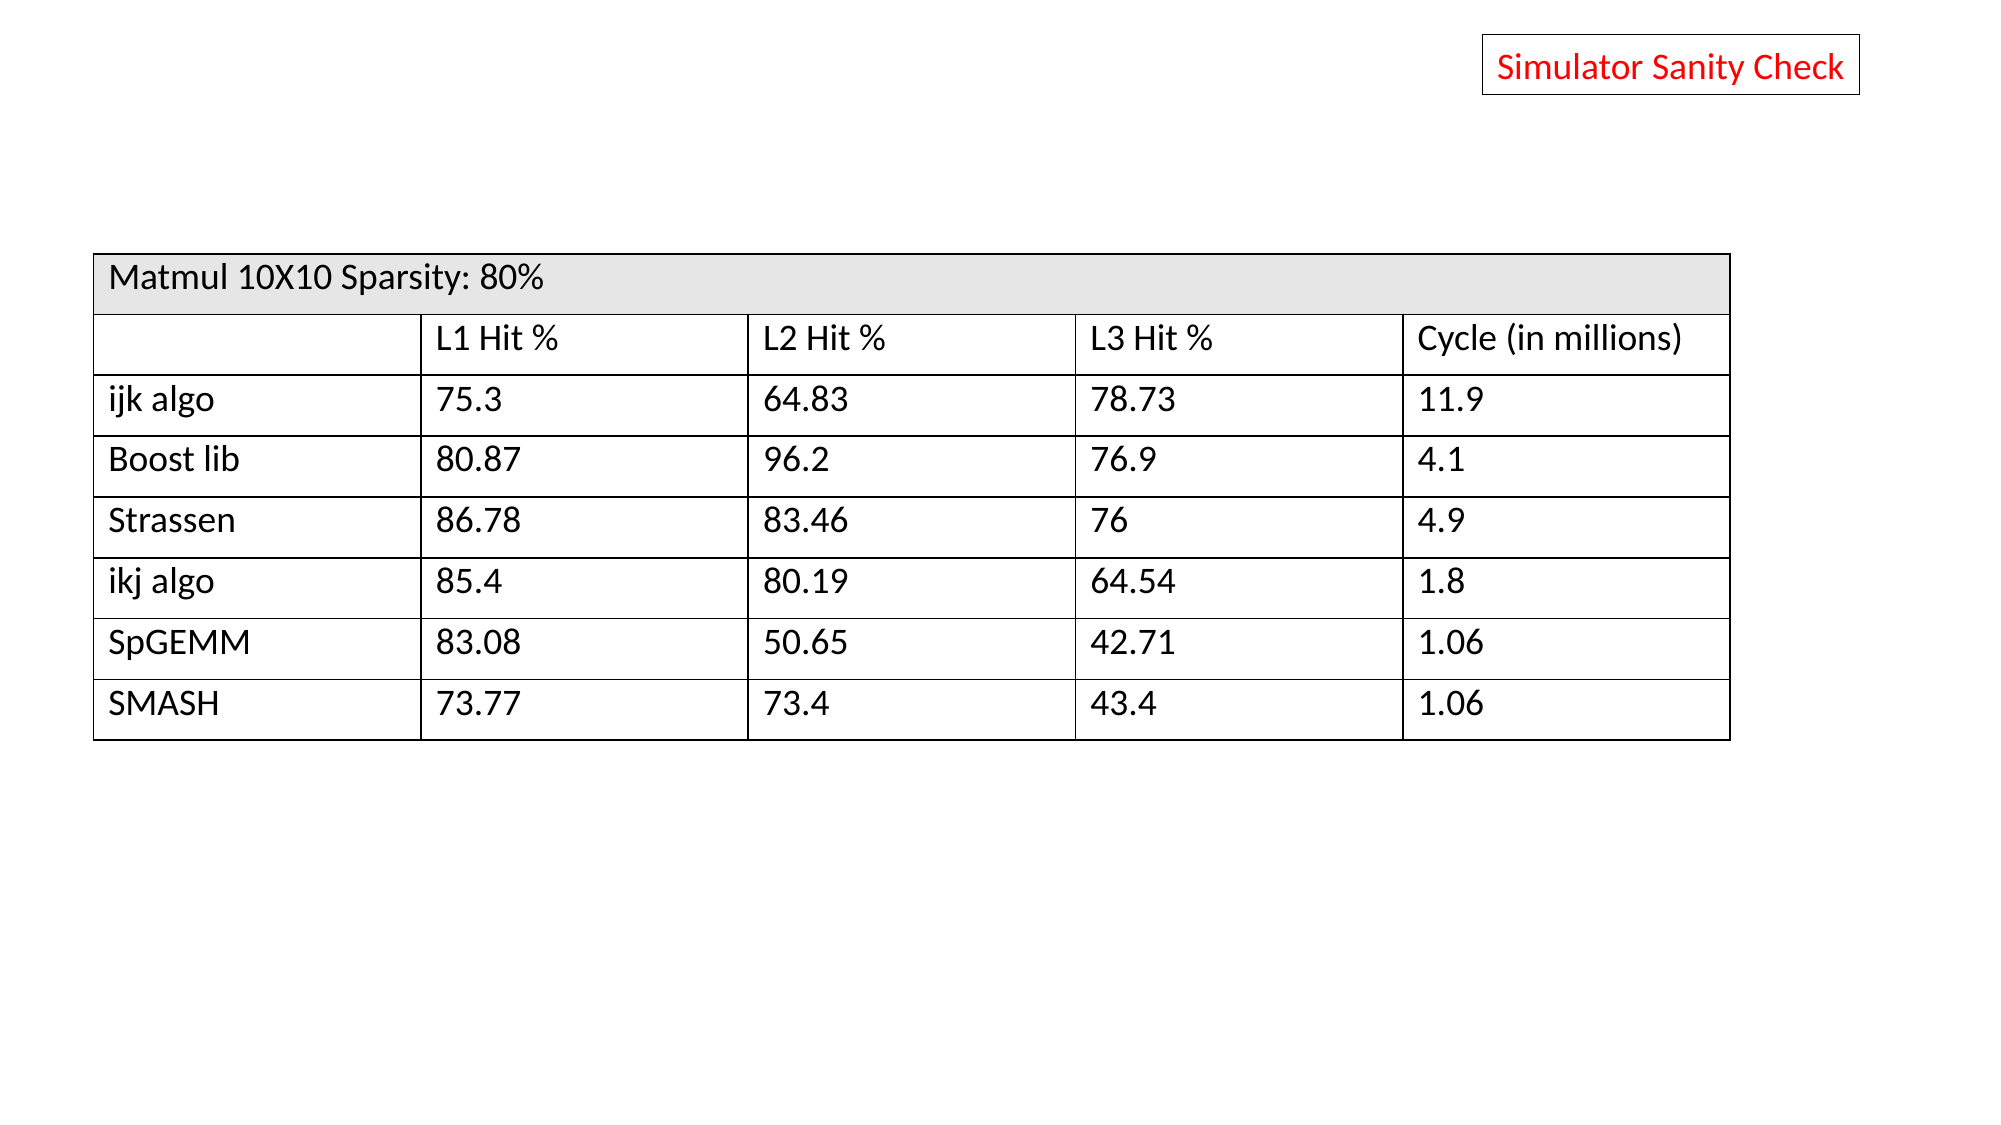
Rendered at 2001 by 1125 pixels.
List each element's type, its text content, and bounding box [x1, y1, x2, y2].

table_cell 43.4 [1076, 680, 1402, 739]
table_cell 80.87 [422, 437, 747, 496]
table_cell 64.54 [1076, 559, 1402, 618]
text_box Simulator Sanity Check [1482, 34, 1860, 95]
table_cell SMASH [94, 680, 420, 739]
table_cell Cycle (in millions) [1404, 315, 1729, 374]
table_cell Boost lib [94, 437, 420, 496]
table_cell 86.78 [422, 498, 747, 557]
table_cell 1.06 [1404, 619, 1729, 679]
table_cell 83.46 [749, 498, 1075, 557]
table_cell 1.06 [1404, 680, 1729, 739]
table_cell 4.1 [1404, 437, 1729, 496]
table_cell L1 Hit % [422, 315, 747, 374]
table_cell 96.2 [749, 437, 1075, 496]
table_cell L2 Hit % [749, 315, 1075, 374]
table_cell 76.9 [1076, 437, 1402, 496]
table_cell 1.8 [1404, 559, 1729, 618]
table_cell Strassen [94, 498, 420, 557]
table_cell 83.08 [422, 619, 747, 679]
table_cell SpGEMM [94, 619, 420, 679]
table_cell 50.65 [749, 619, 1075, 679]
table_cell 76 [1076, 498, 1402, 557]
table_cell 80.19 [749, 559, 1075, 618]
table_cell 4.9 [1404, 498, 1729, 557]
table_cell 78.73 [1076, 376, 1402, 435]
table_header Matmul 10X10 Sparsity: 80% [94, 255, 1729, 314]
table_cell [94, 315, 420, 374]
table_cell 73.77 [422, 680, 747, 739]
table_cell L3 Hit % [1076, 315, 1402, 374]
table_cell 75.3 [422, 376, 747, 435]
table_cell 42.71 [1076, 619, 1402, 679]
table_cell ijk algo [94, 376, 420, 435]
table_cell ikj algo [94, 559, 420, 618]
table_cell 85.4 [422, 559, 747, 618]
table_cell 11.9 [1404, 376, 1729, 435]
table_cell 73.4 [749, 680, 1075, 739]
table_cell 64.83 [749, 376, 1075, 435]
